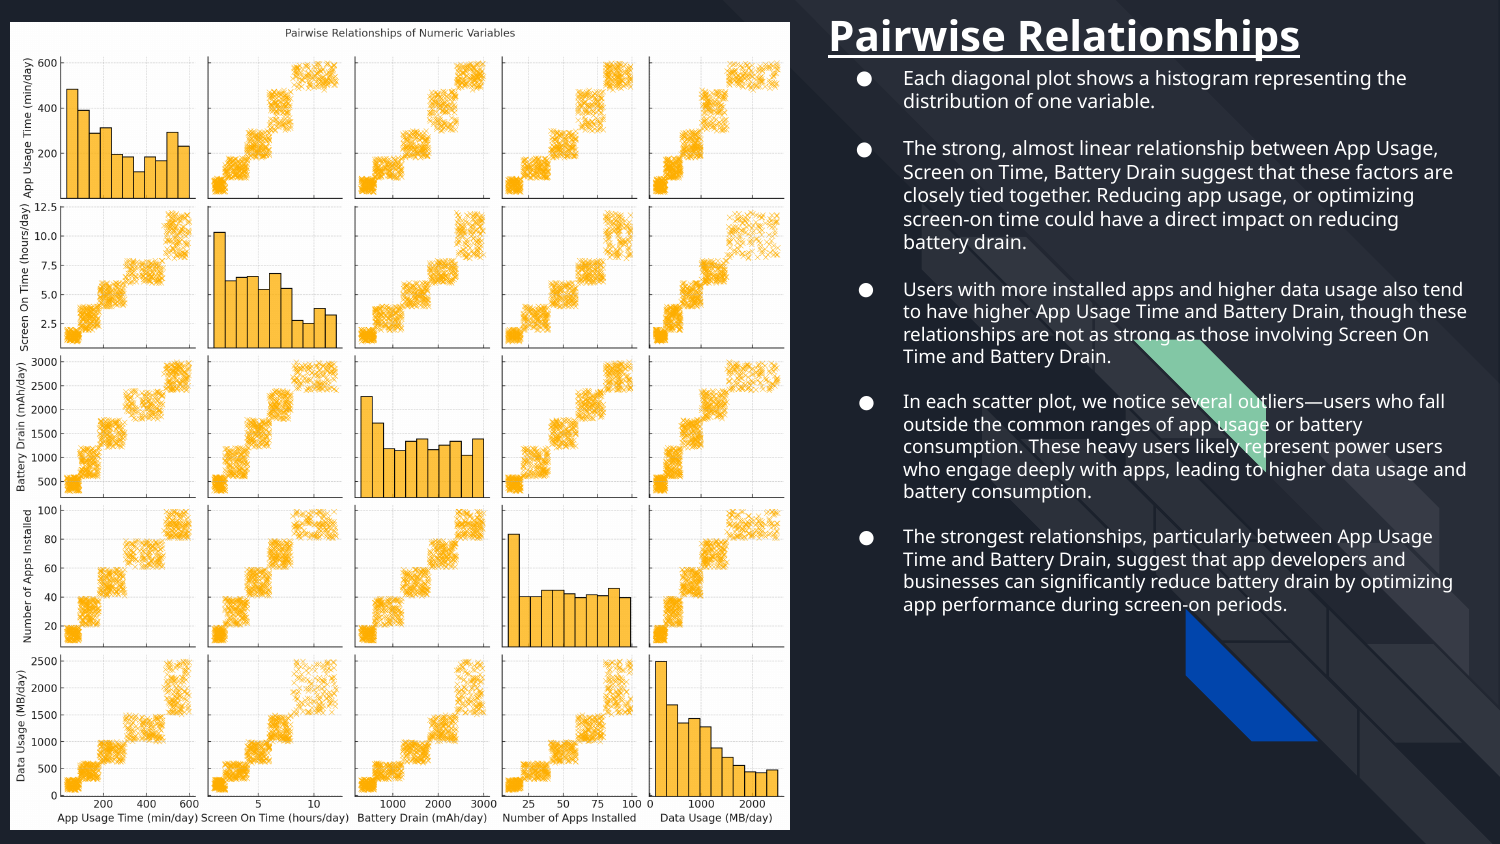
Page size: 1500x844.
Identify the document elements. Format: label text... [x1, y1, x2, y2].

title Pairwise Relationships Each diagonal plot shows a histogram representing the distribution of one variable. The strong, almost linear relationship between App Usage, Screen on Time, Battery Drain suggest that these factors are closely tied together. Reducing app usage, or optimizing screen-on time could have a direct impact on reducing battery drain. Users with more installed apps and higher data usage also tend to have higher App Usage Time and Battery Drain, though these relationships are not as strong as those involving Screen On Time and Battery Drain. In each scatter plot, we notice several outliers—users who fall outside the common ranges of app usage or battery consumption. These heavy users likely represent power users who engage deeply with apps, leading to higher data usage and battery consumption. The strongest relationships, particularly between App Usage Time and Battery Drain, suggest that app developers and businesses can significantly reduce battery drain by optimizing app performance during screen-on periods. [813, 95, 1483, 650]
picture [10, 21, 790, 830]
